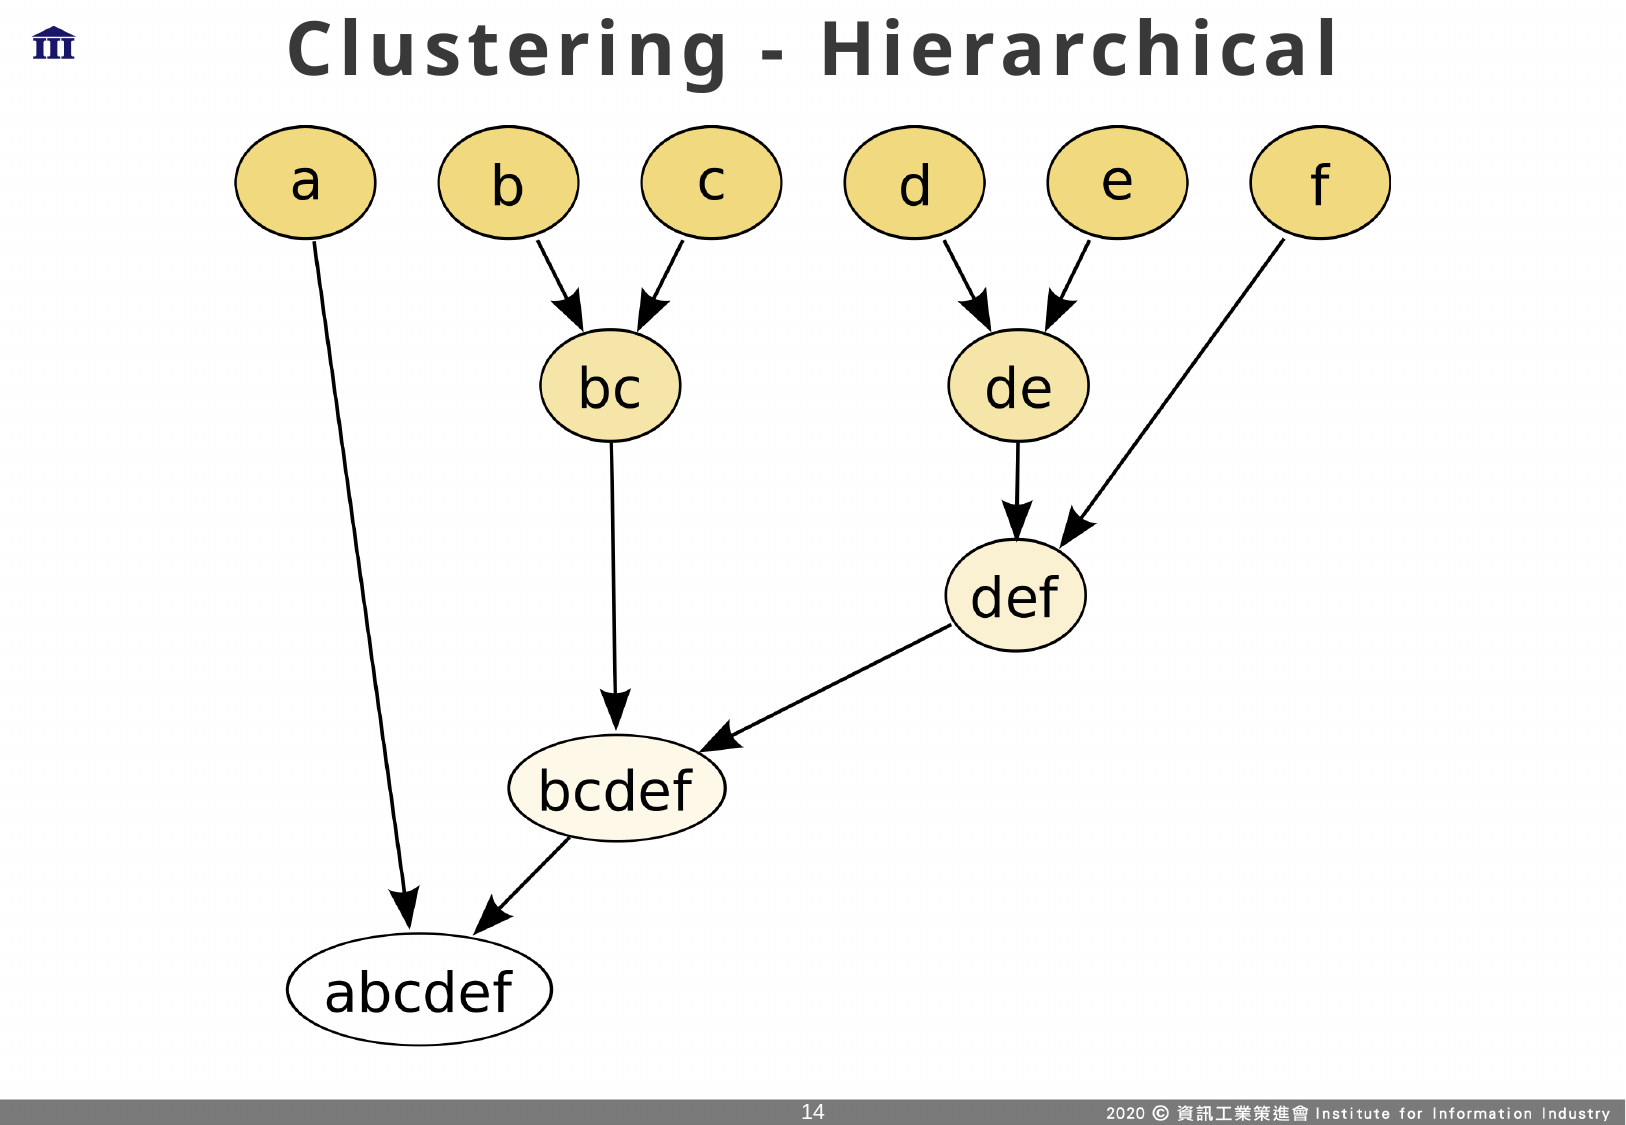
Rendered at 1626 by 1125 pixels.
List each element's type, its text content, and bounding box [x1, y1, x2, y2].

picture [0, 0, 1626, 1125]
slide_number 13 [778, 1089, 848, 1125]
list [234, 125, 1391, 1047]
title Clustering - Hierarchical [103, 0, 1522, 90]
